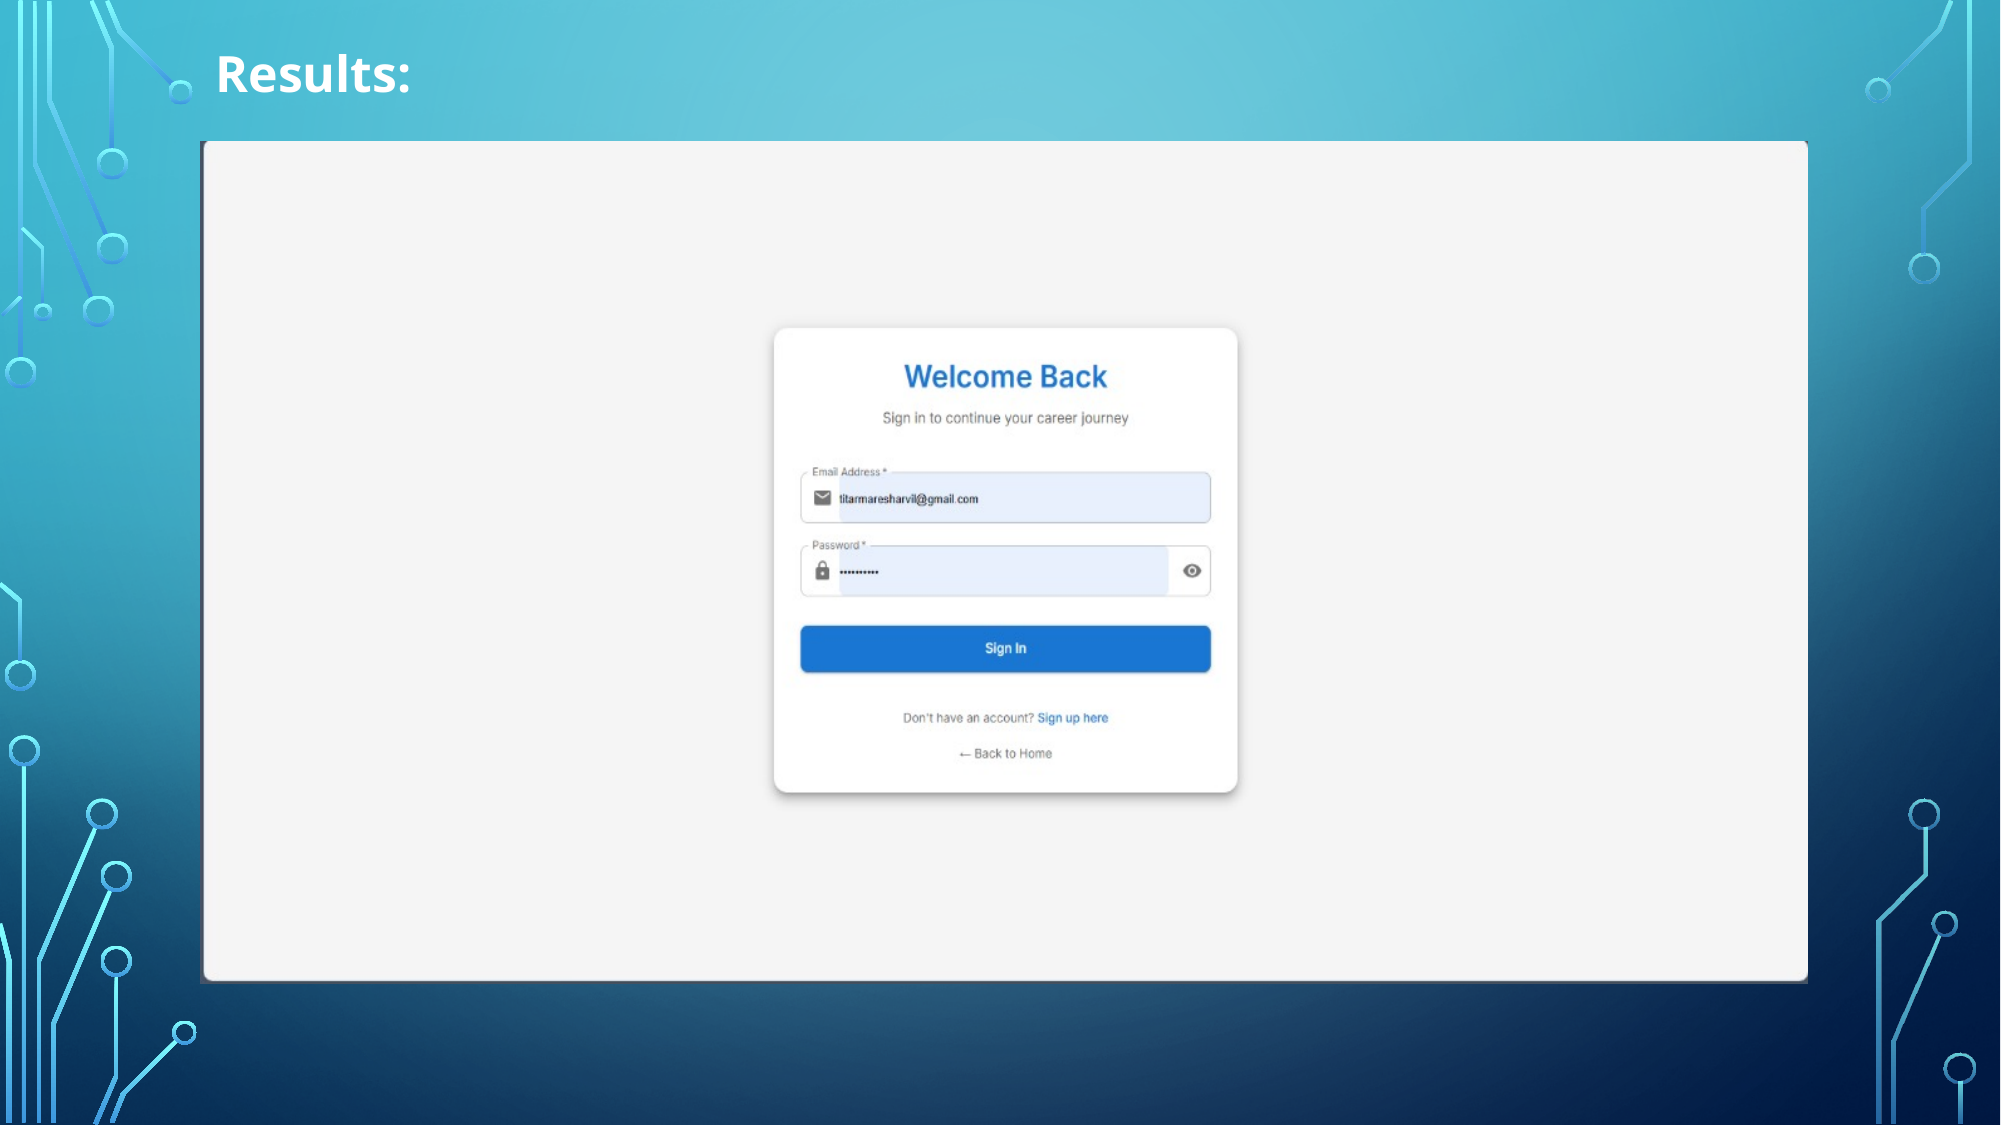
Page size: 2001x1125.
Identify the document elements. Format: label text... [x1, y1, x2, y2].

text_box Results: [200, 34, 1334, 141]
picture [200, 141, 1808, 984]
